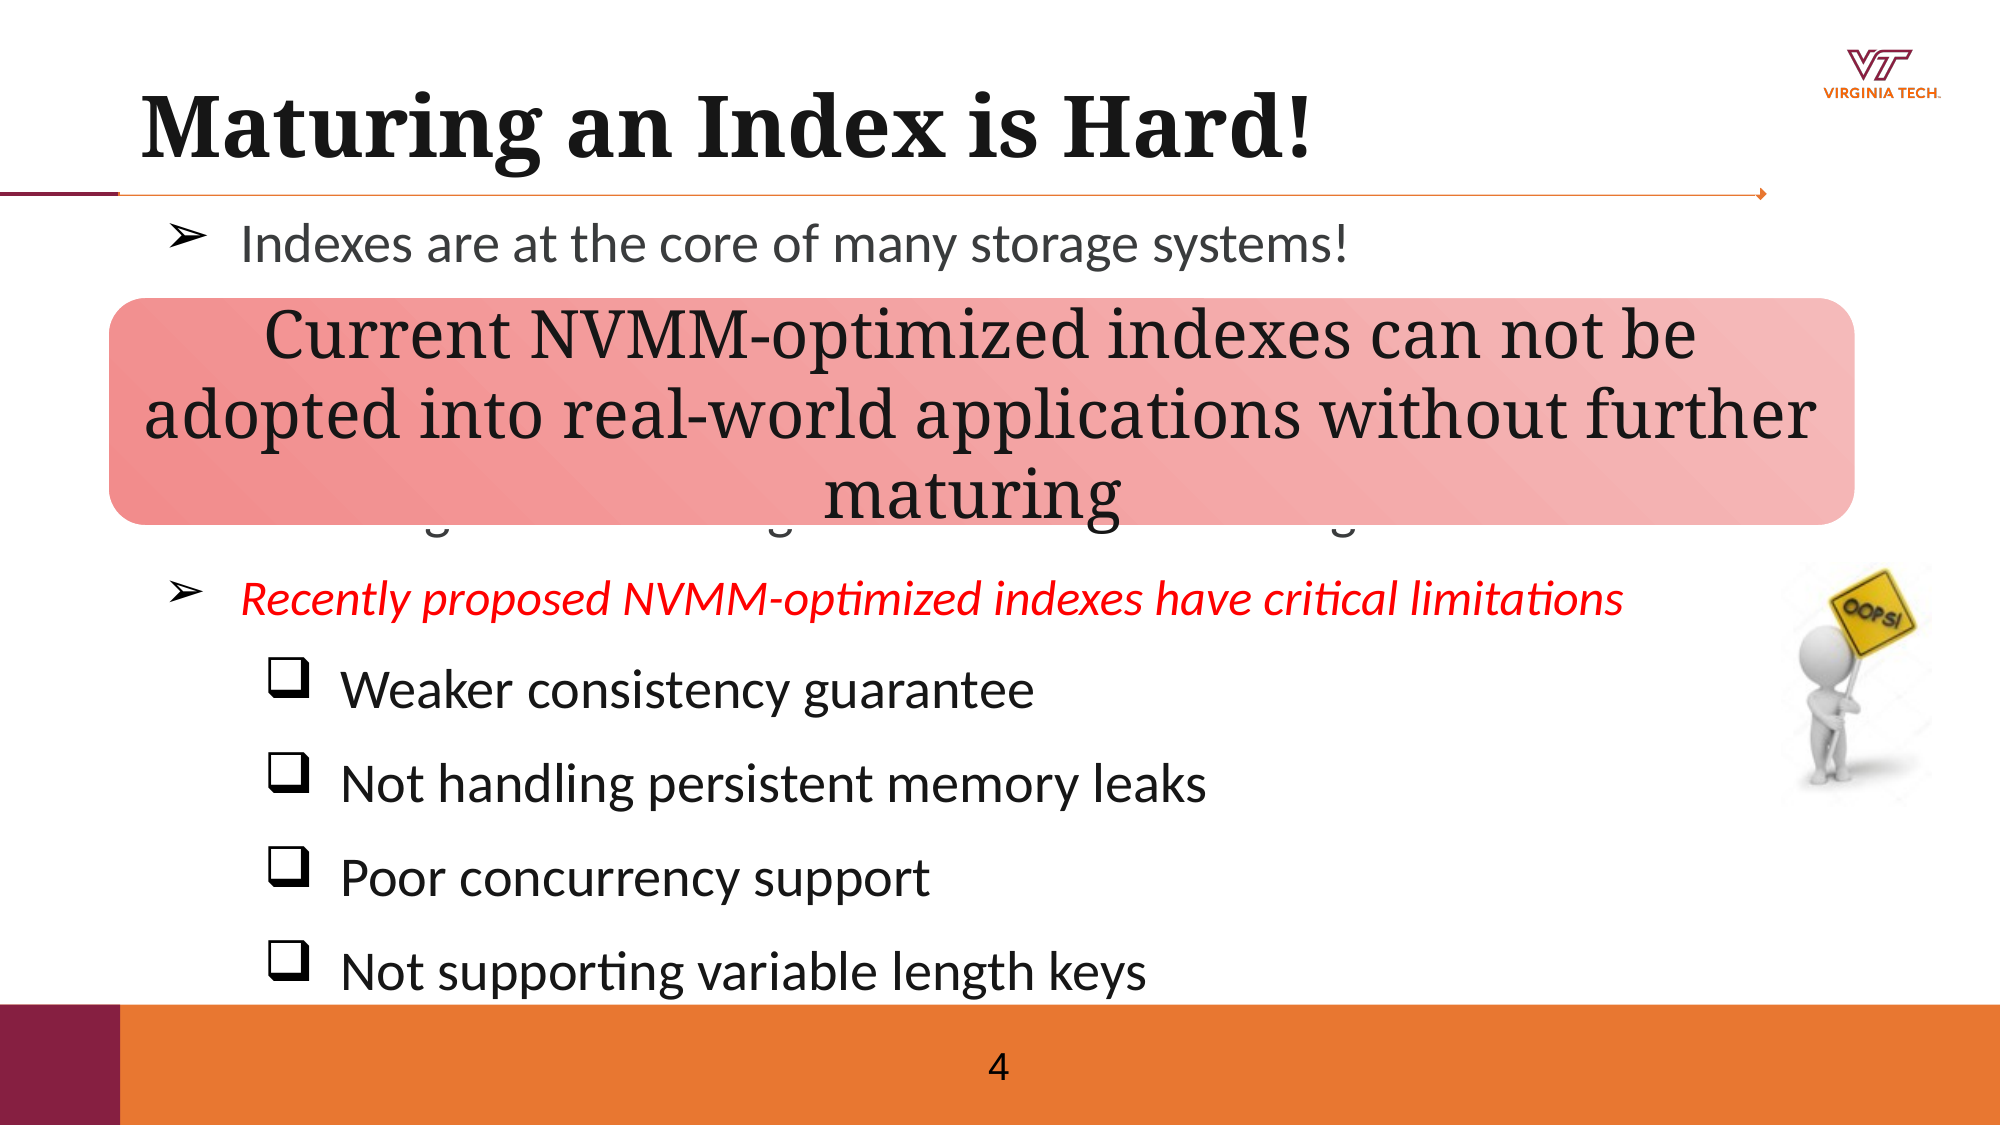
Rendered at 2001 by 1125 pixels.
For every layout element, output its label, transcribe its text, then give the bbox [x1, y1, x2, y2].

title Maturing an Index is Hard! [118, 72, 1762, 197]
text_box Current NVMM-optimized indexes can not be adopted into real-world applications without further maturing [104, 293, 1859, 530]
picture [1781, 562, 1932, 807]
list Indexes are at the core of many storage systems! Numerous Non-Volatile Main Memory (NVMM) optimized indexes are proposed Maturing and hardening an index is a demanding task Recently proposed NVMM-optimized indexes have critical limitations Weaker consistency guarantee Not handling persistent memory leaks Poor concurrency support Not supporting variable length keys [120, 175, 1760, 301]
picture [1812, 38, 1948, 111]
list Indexes are at the core of many storage systems! Numerous Non-Volatile Main Memory (NVMM) optimized indexes are proposed Maturing and hardening an index is a demanding task Recently proposed NVMM-optimized indexes have critical limitations Weaker consistency guarantee Not handling persistent memory leaks Poor concurrency support Not supporting variable length keys [120, 522, 1760, 994]
slide_number 4 [878, 1004, 1119, 1125]
